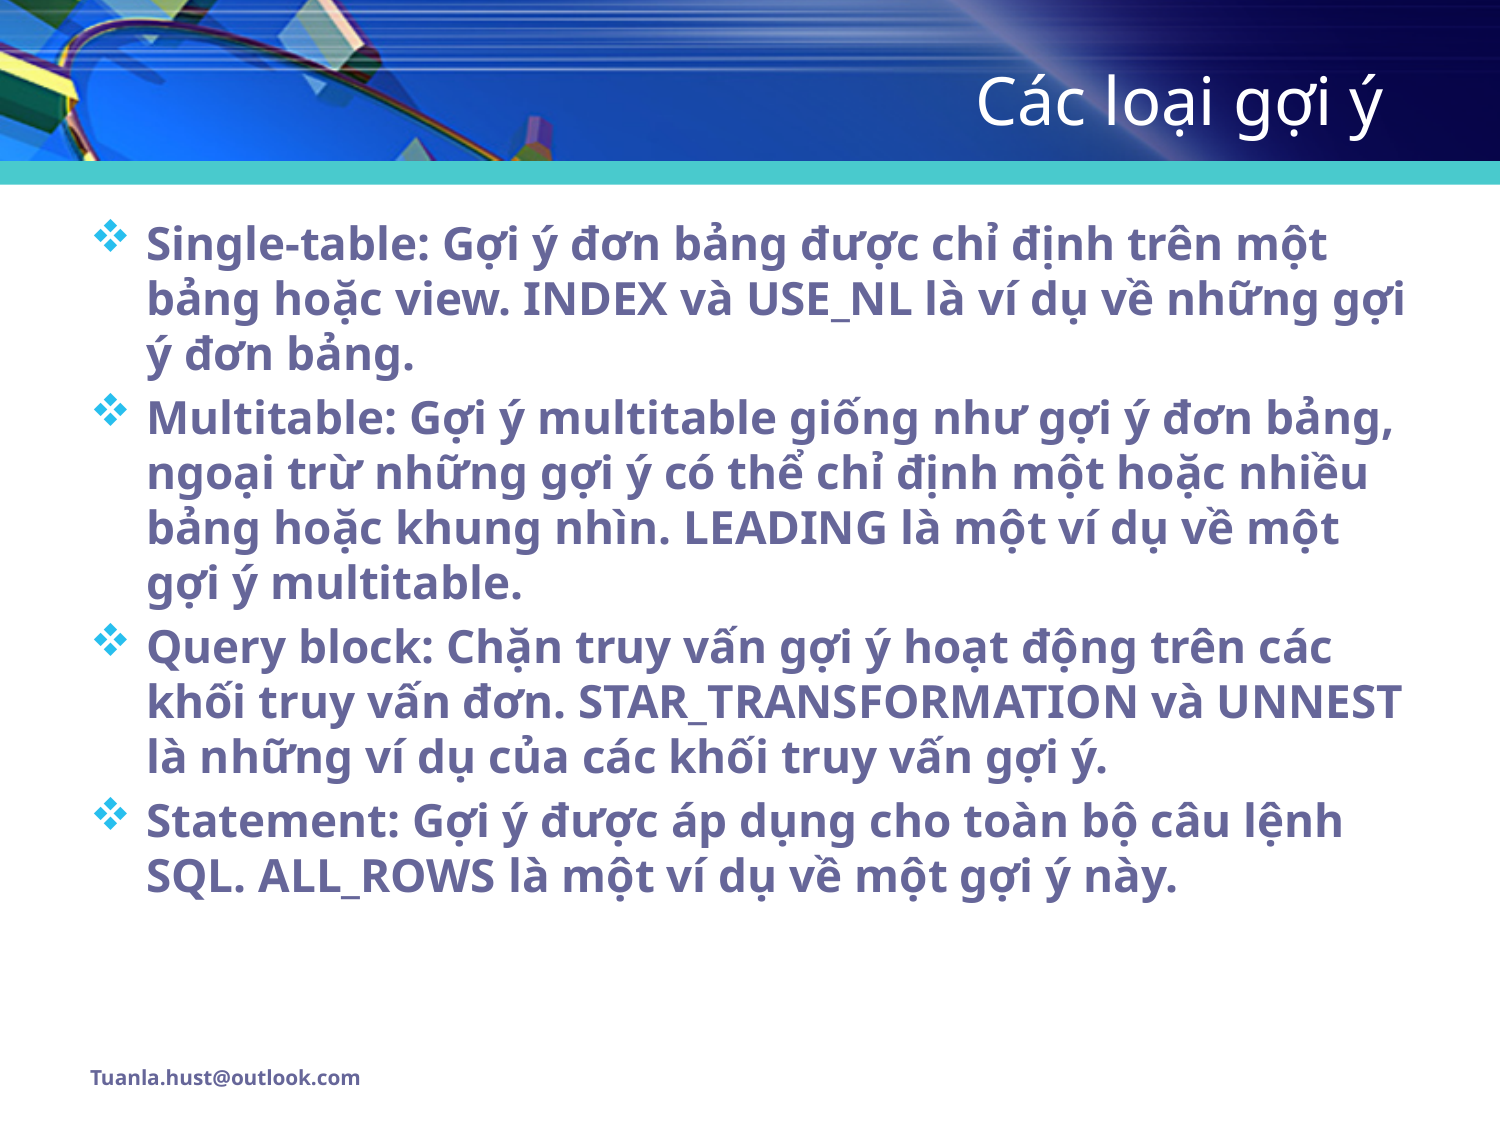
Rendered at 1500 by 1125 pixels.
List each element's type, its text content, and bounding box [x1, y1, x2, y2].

list Single-table: Gợi ý đơn bảng được chỉ định trên một bảng hoặc view. INDEX và USE_NL là ví dụ về những gợi ý đơn bảng. Multitable: Gợi ý multitable giống như gợi ý đơn bảng, ngoại trừ những gợi ý có thể chỉ định một hoặc nhiều bảng hoặc khung nhìn. LEADING là một ví dụ về một gợi ý multitable. Query block: Chặn truy vấn gợi ý hoạt động trên các khối truy vấn đơn. STAR_TRANSFORMATION và UNNEST là những ví dụ của các khối truy vấn gợi ý. Statement: Gợi ý được áp dụng cho toàn bộ câu lệnh SQL. ALL_ROWS là một ví dụ về một gợi ý này. [75, 207, 1425, 1068]
title Các loại gợi ý [103, 52, 1400, 145]
picture [0, 0, 1500, 161]
slide_number Tuanla.hust@outlook.com [75, 1057, 425, 1111]
